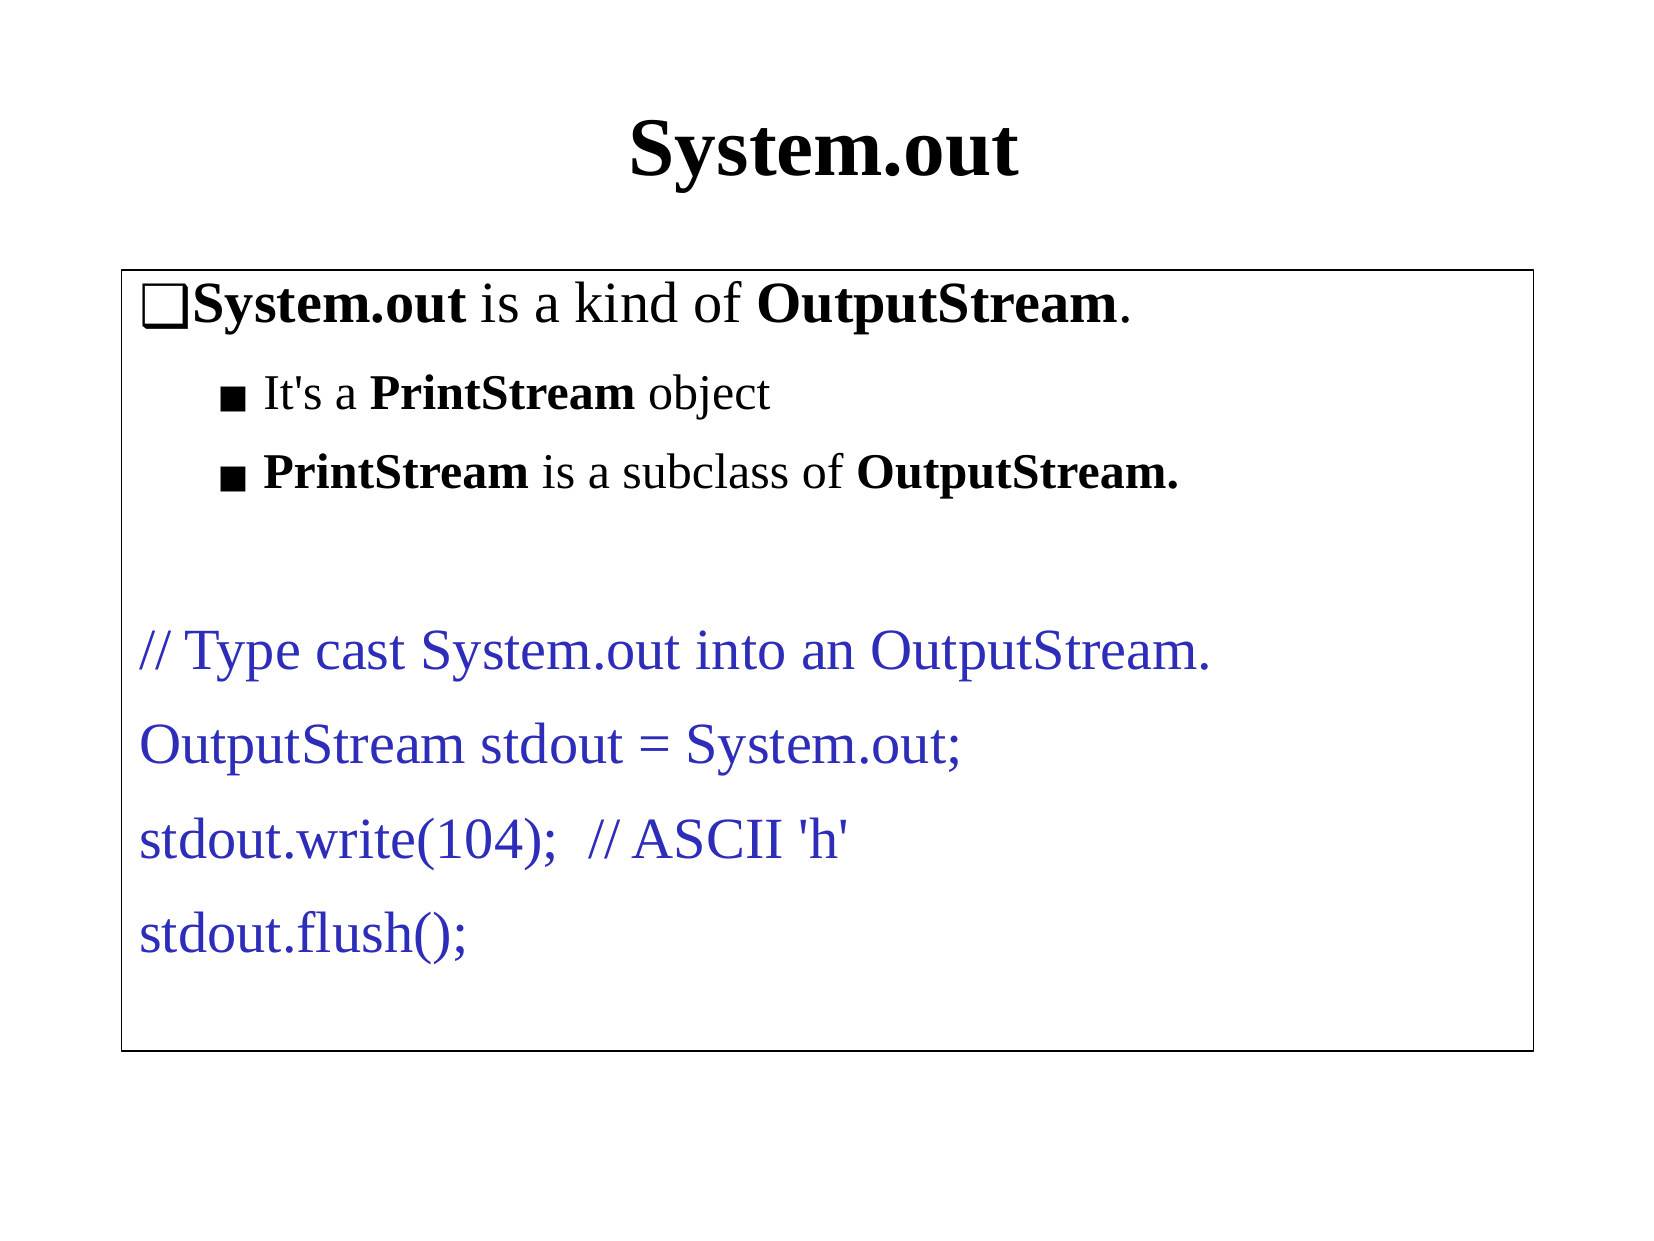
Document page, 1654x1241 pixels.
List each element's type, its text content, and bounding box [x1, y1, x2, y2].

title System.out [121, 70, 1527, 225]
list System.out is a kind of OutputStream. It's a PrintStream object PrintStream is a subclass of OutputStream. // Type cast System.out into an OutputStream. OutputStream stdout = System.out; stdout.write(104); // ASCII 'h' stdout.flush(); [121, 270, 1534, 1052]
